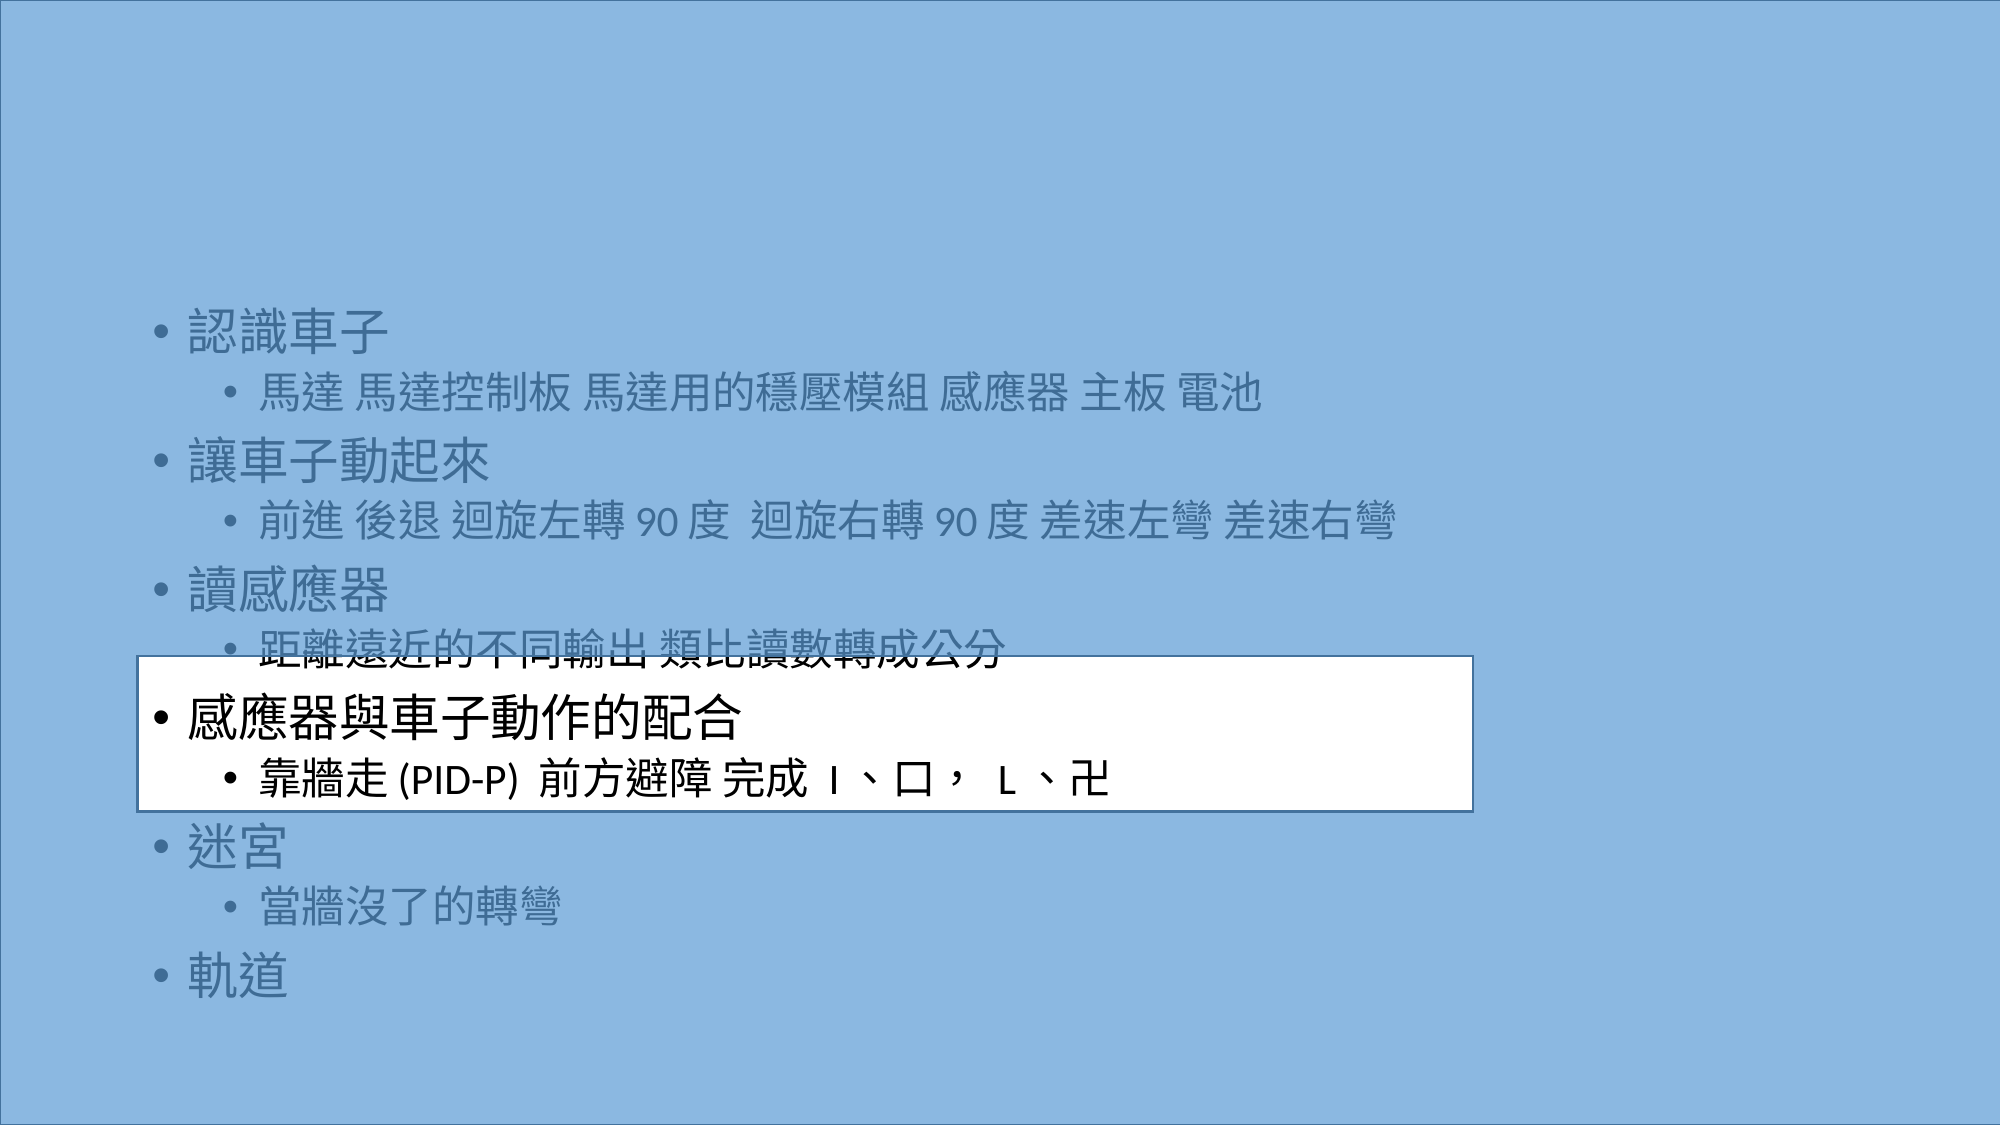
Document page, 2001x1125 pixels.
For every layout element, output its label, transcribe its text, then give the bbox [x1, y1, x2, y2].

list 認識車子 馬達 馬達控制板 馬達用的穩壓模組 感應器 主板 電池 讓車子動起來 前進 後退 迴旋左轉90度 迴旋右轉90度 差速左彎 差速右彎 讀感應器 距離遠近的不同輸出 類比讀數轉成公分 感應器與車子動作的配合 靠牆走(PID-P) 前方避障 完成 I、口， L、卍 迷宮 當牆沒了的轉彎 軌道 [139, 657, 1472, 810]
text_box [0, 0, 2000, 1125]
